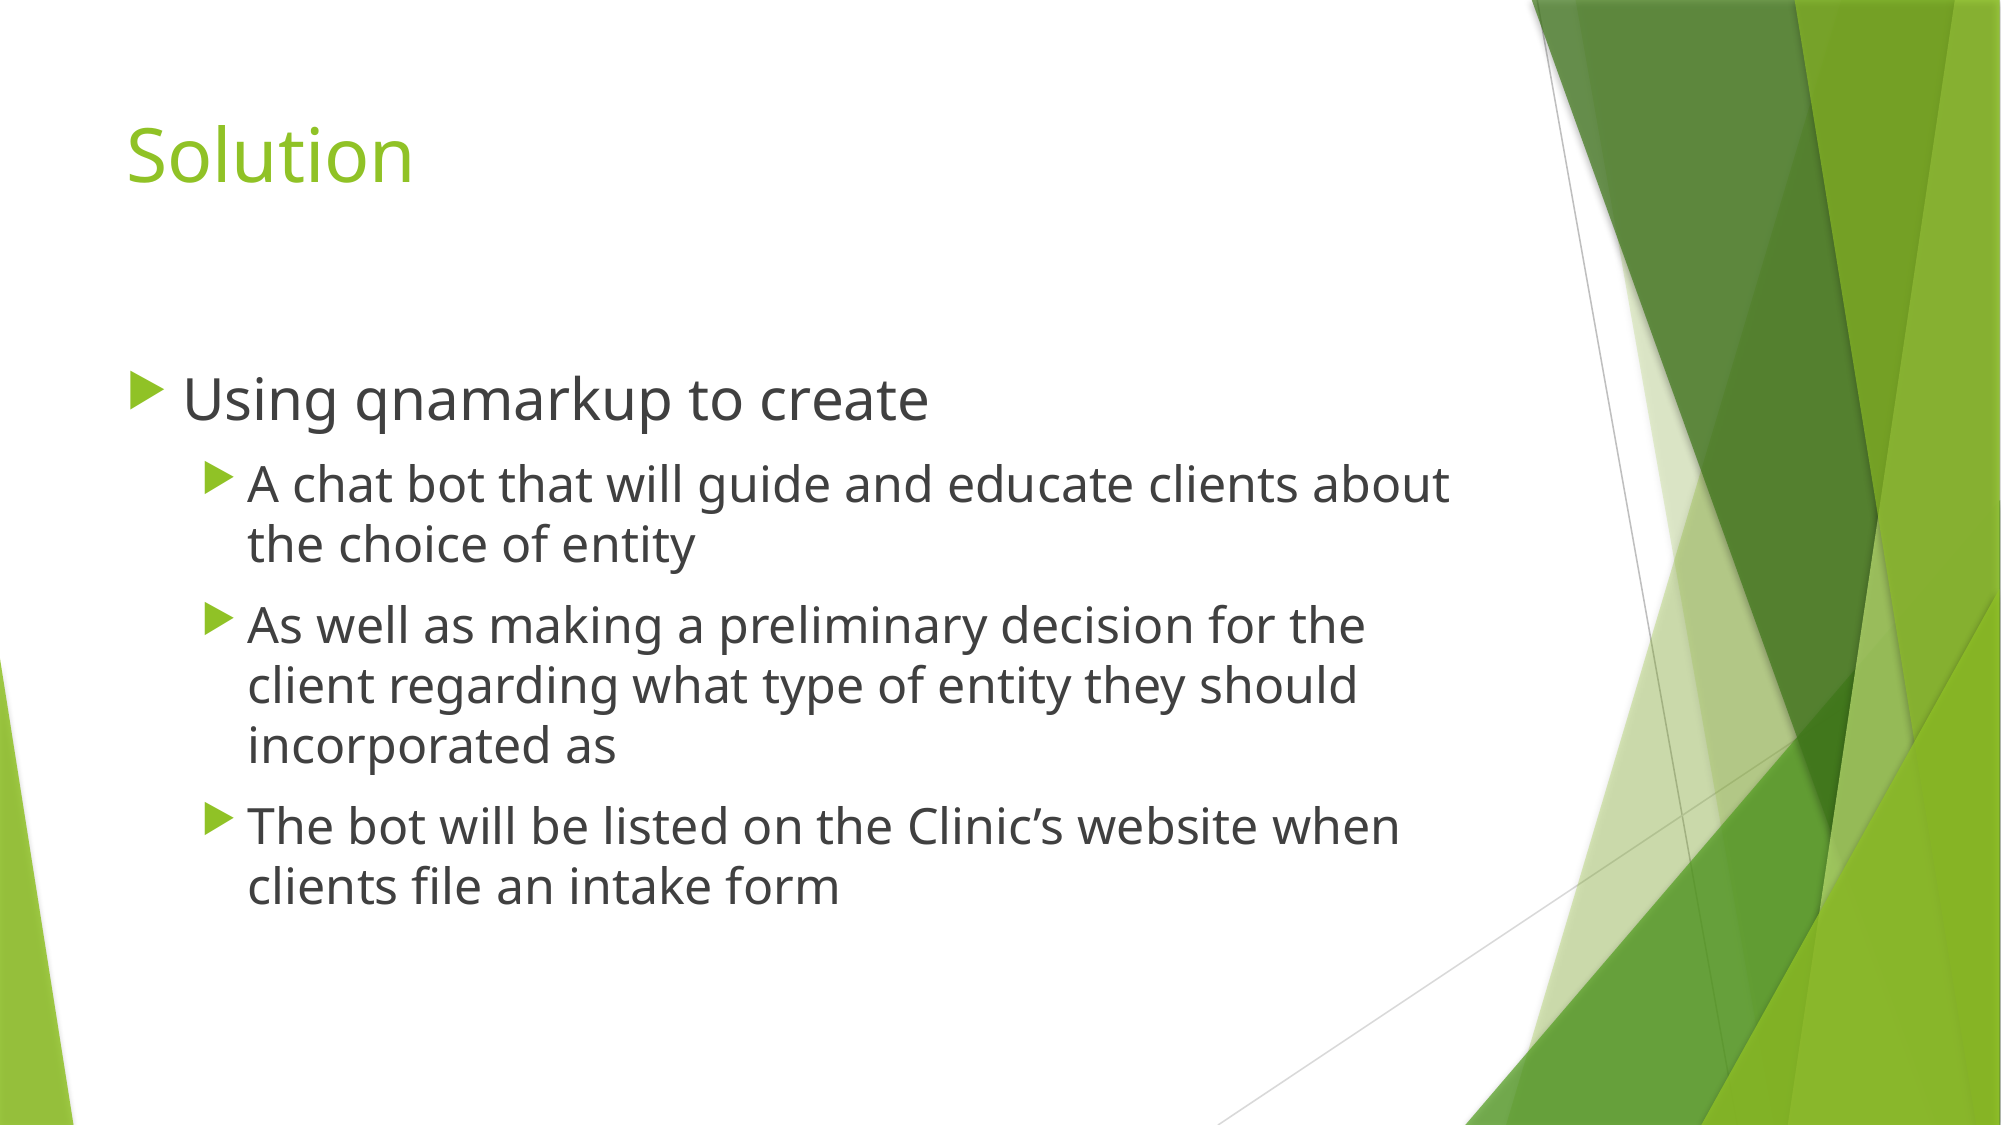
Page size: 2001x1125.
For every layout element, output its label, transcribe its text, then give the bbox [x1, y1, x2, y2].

title Solution [111, 99, 1522, 317]
list Using qnamarkup to create A chat bot that will guide and educate clients about the choice of entity As well as making a preliminary decision for the client regarding what type of entity they should incorporated as The bot will be listed on the Clinic’s website when clients file an intake form [111, 354, 1522, 992]
